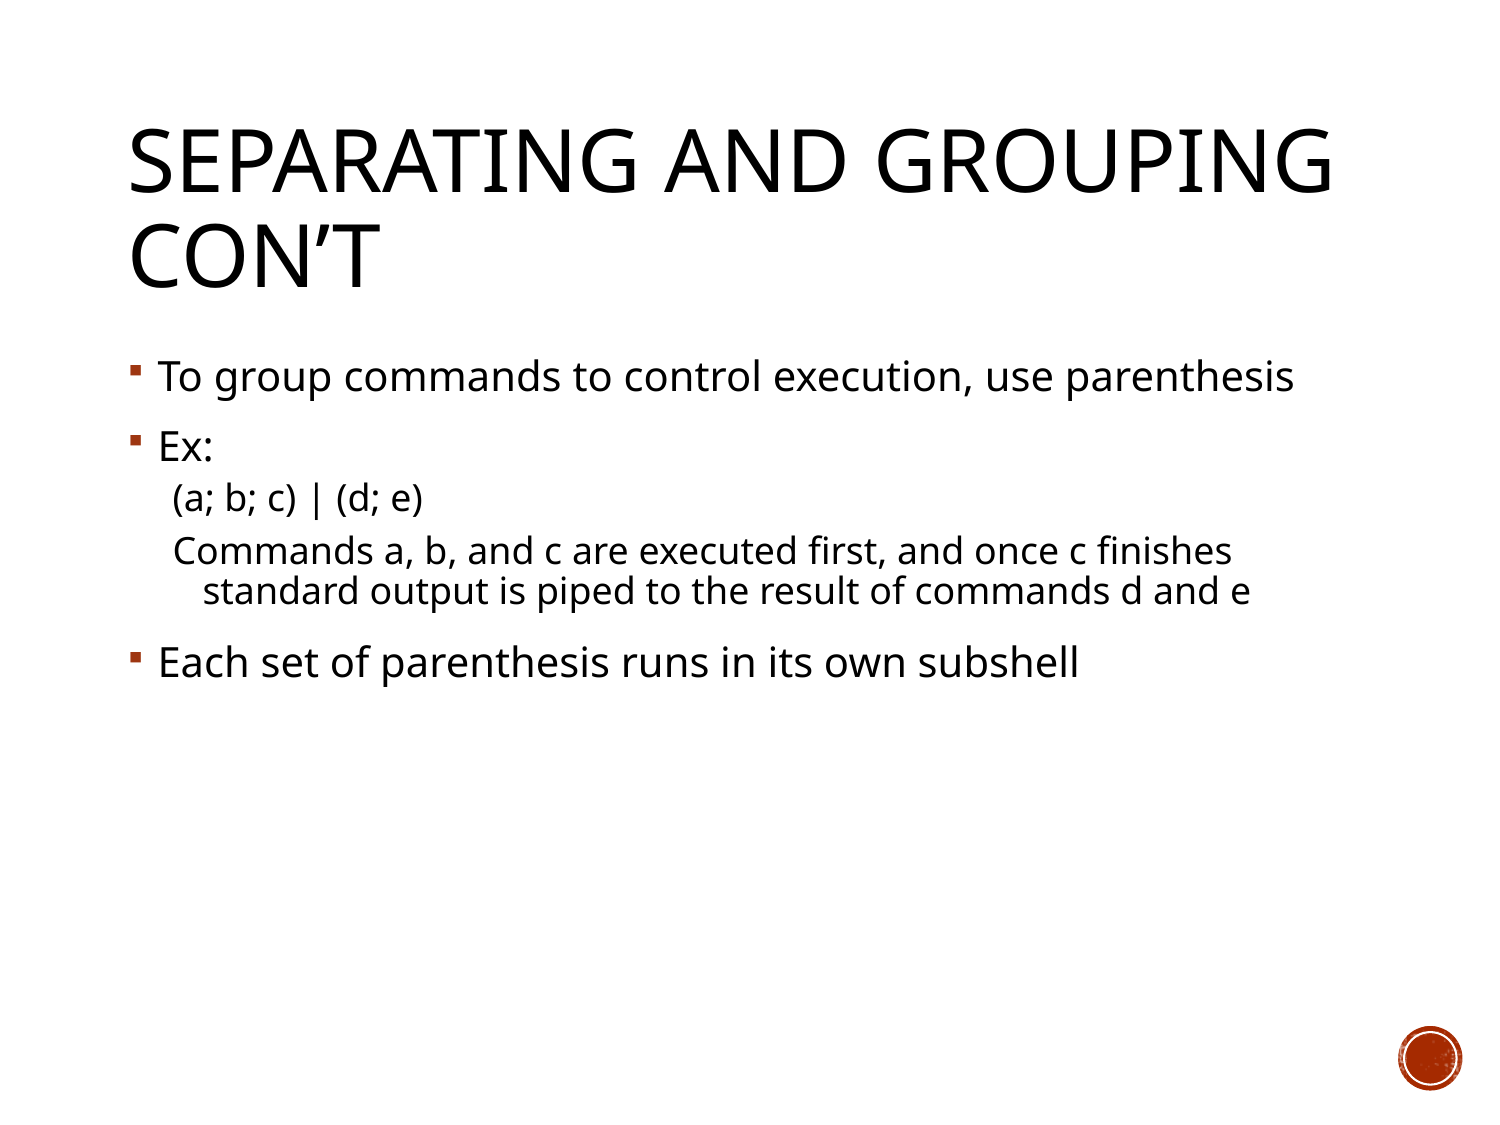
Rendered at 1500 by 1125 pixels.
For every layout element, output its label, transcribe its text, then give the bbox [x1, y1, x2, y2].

list To group commands to control execution, use parenthesis Ex: (a; b; c) | (d; e) Commands a, b, and c are executed first, and once c finishes standard output is piped to the result of commands d and e Each set of parenthesis runs in its own subshell [112, 348, 1388, 1013]
title Separating and Grouping con’t [112, 79, 1388, 344]
